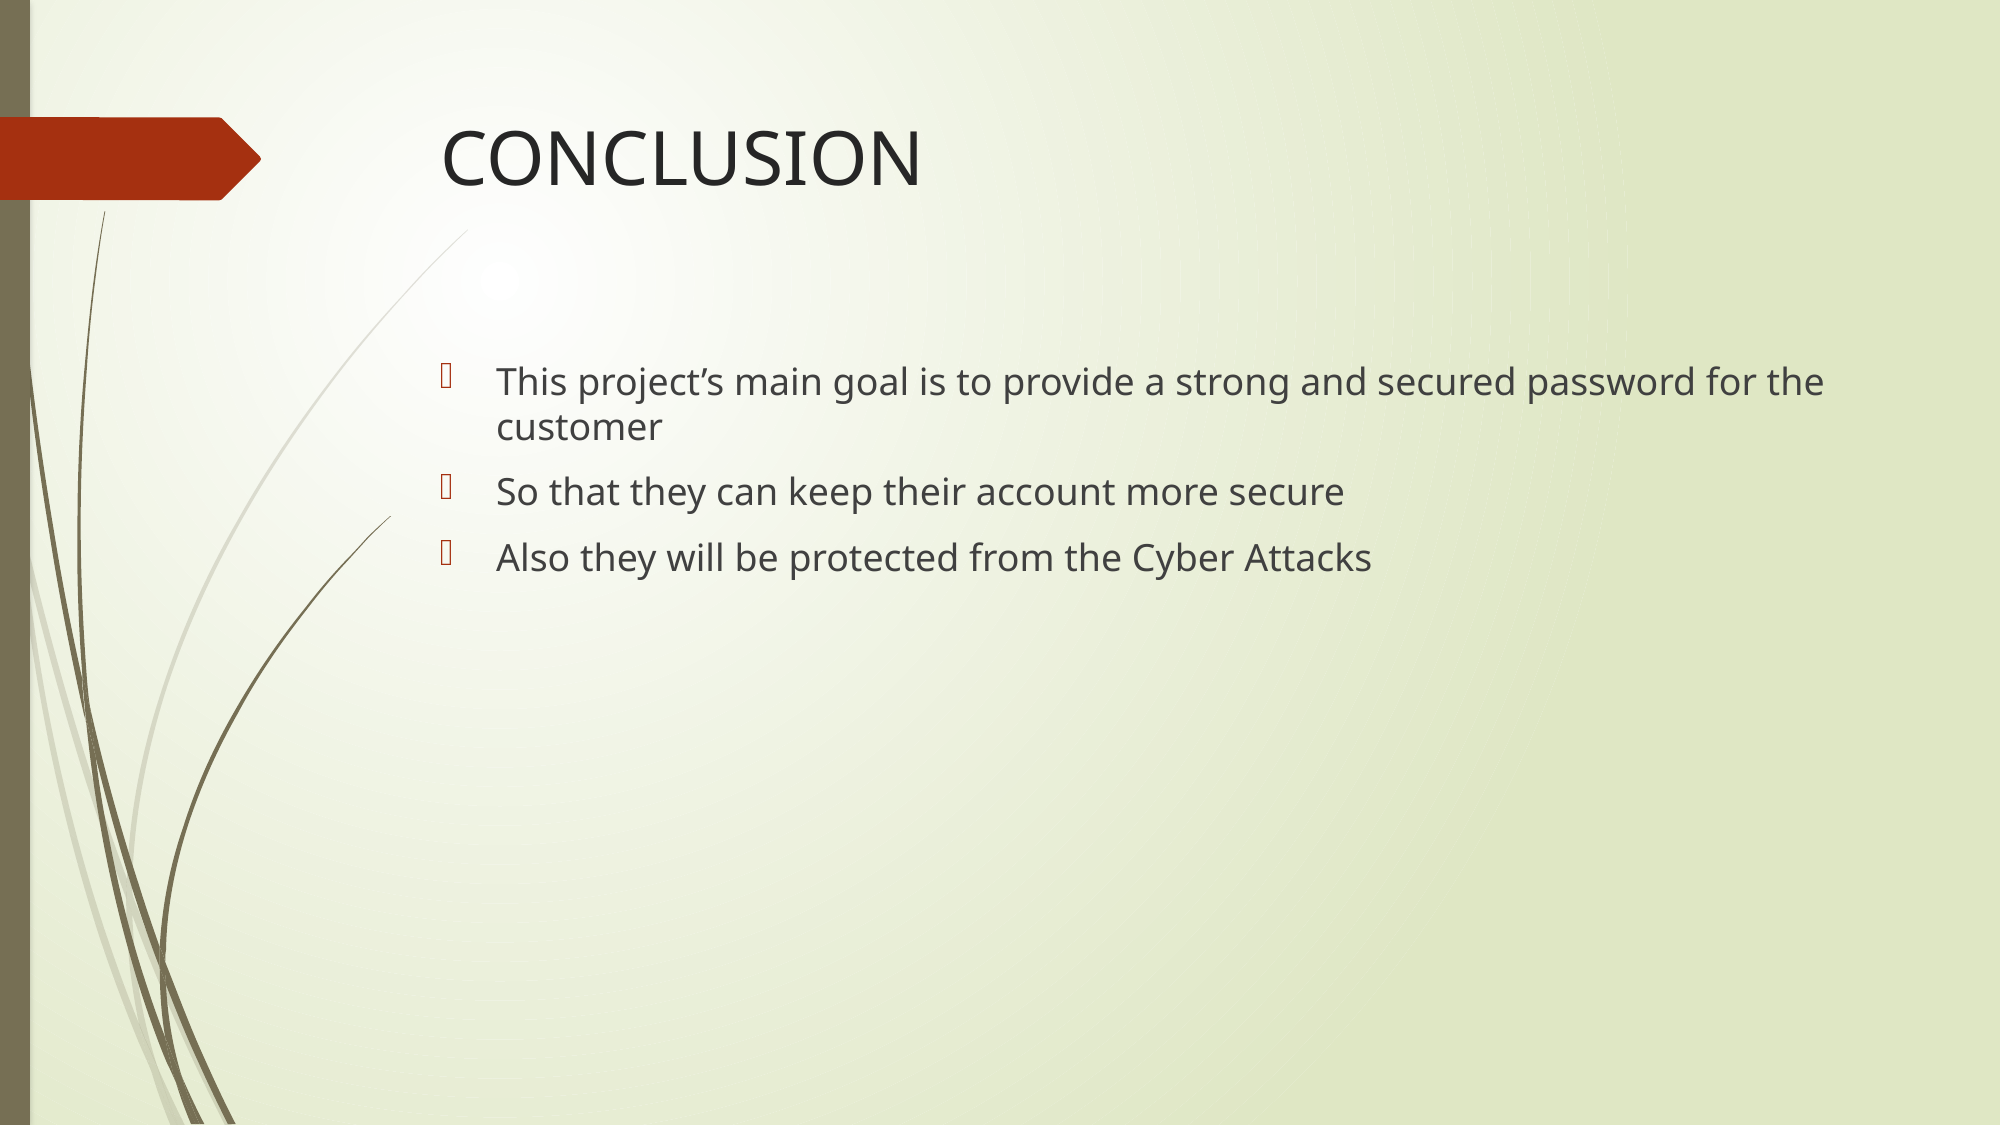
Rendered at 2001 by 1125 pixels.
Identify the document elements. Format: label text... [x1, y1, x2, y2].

list This project’s main goal is to provide a strong and secured password for the customer So that they can keep their account more secure Also they will be protected from the Cyber Attacks [424, 350, 1888, 970]
title CONCLUSION [425, 102, 1888, 313]
